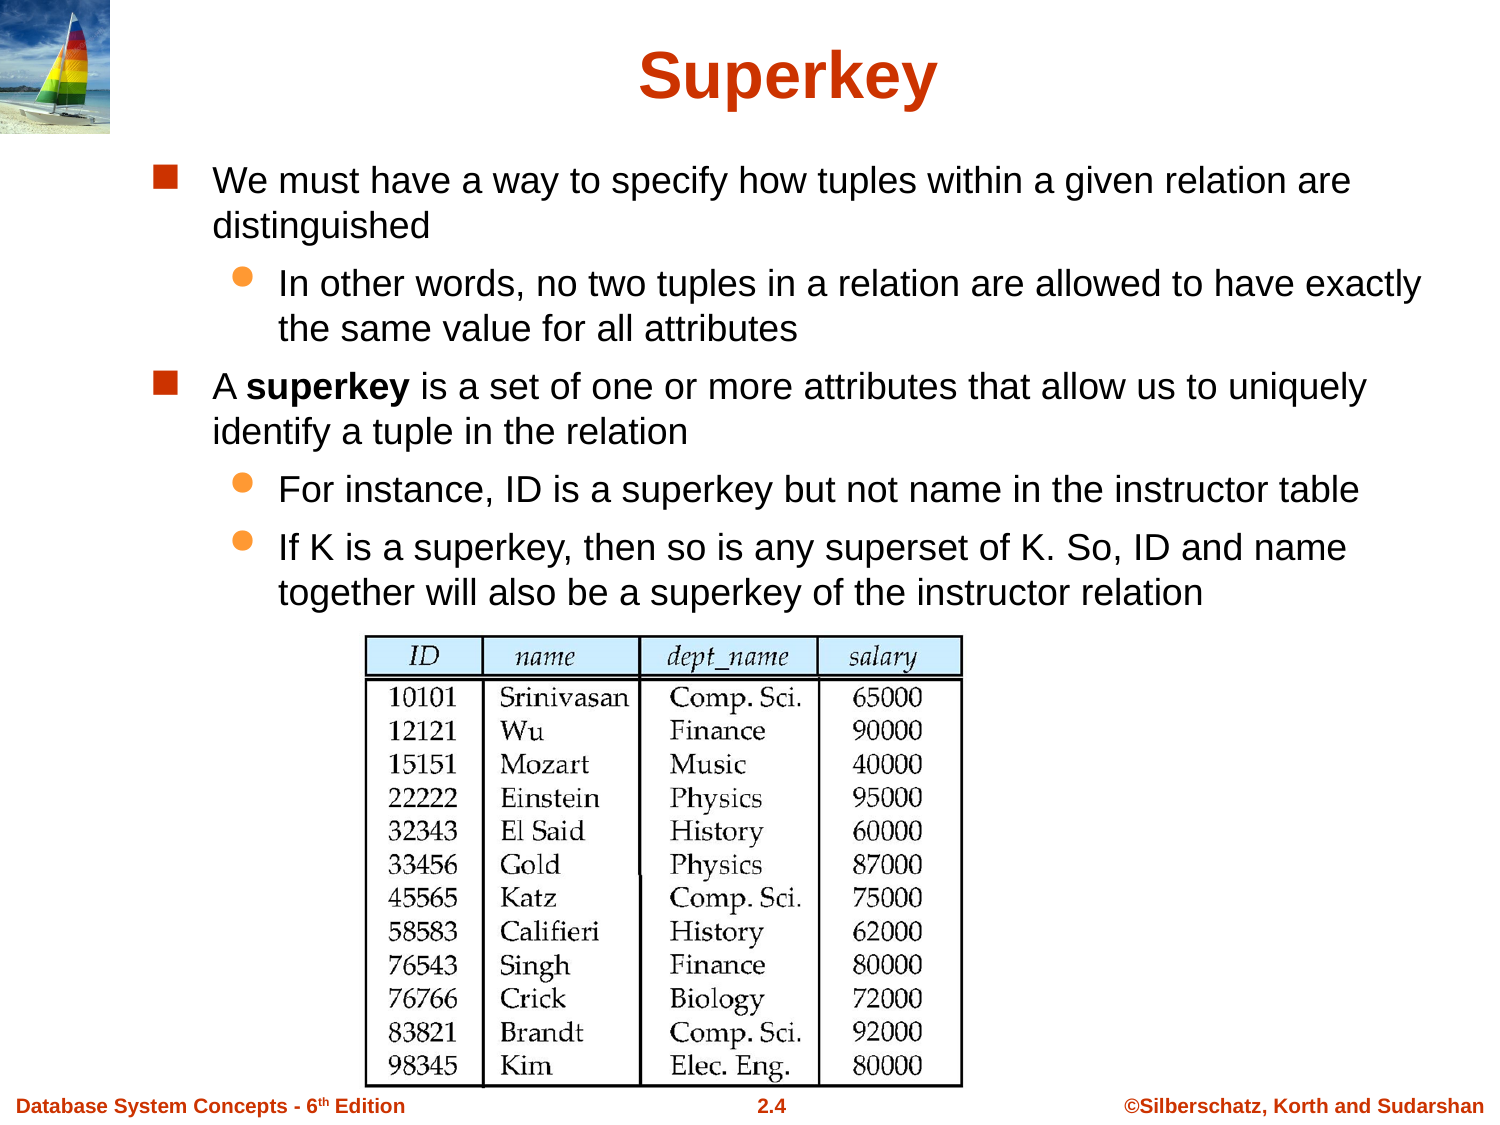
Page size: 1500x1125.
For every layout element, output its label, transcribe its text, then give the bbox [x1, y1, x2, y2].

picture [359, 631, 967, 1089]
list We must have a way to specify how tuples within a given relation are distinguished In other words, no two tuples in a relation are allowed to have exactly the same value for all attributes A superkey is a set of one or more attributes that allow us to uniquely identify a tuple in the relation For instance, ID is a superkey but not name in the instructor table If K is a superkey, then so is any superset of K. So, ID and name together will also be a superkey of the instructor relation [141, 148, 1450, 1076]
title Superkey [125, 18, 1452, 120]
picture [0, 0, 110, 134]
